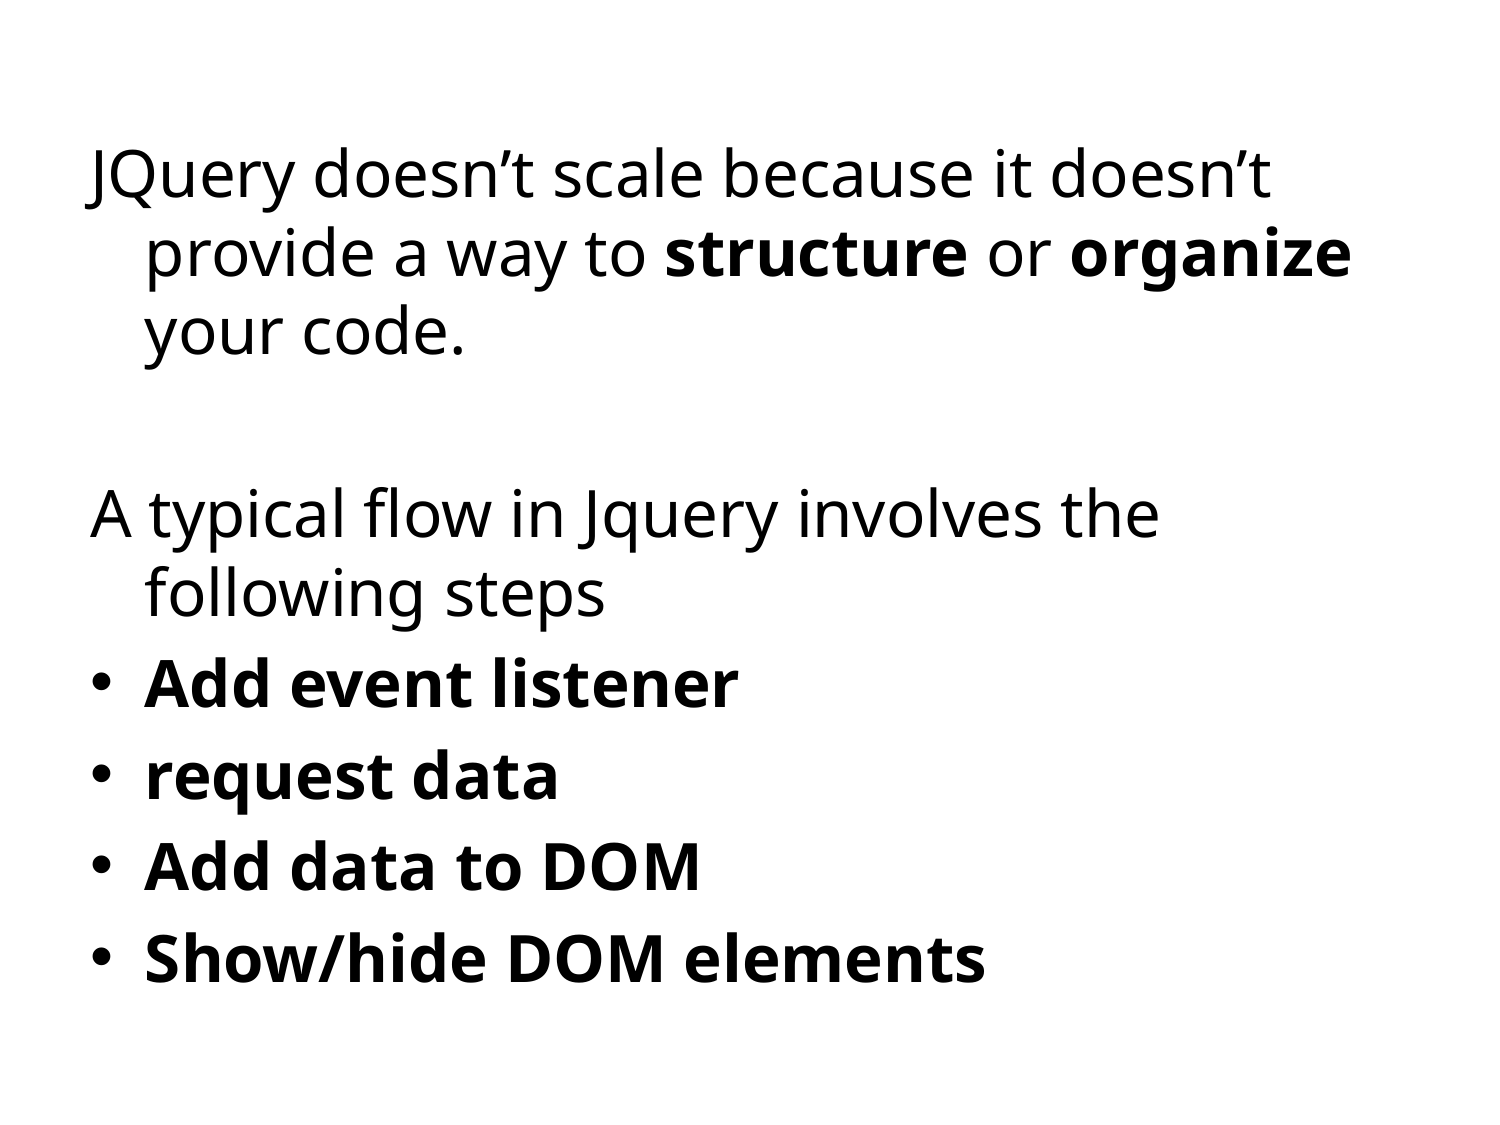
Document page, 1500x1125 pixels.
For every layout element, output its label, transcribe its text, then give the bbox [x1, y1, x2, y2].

list JQuery doesn’t scale because it doesn’t provide a way to structure or organize your code. A typical flow in Jquery involves the following steps Add event listener request data Add data to DOM Show/hide DOM elements [75, 125, 1425, 1005]
